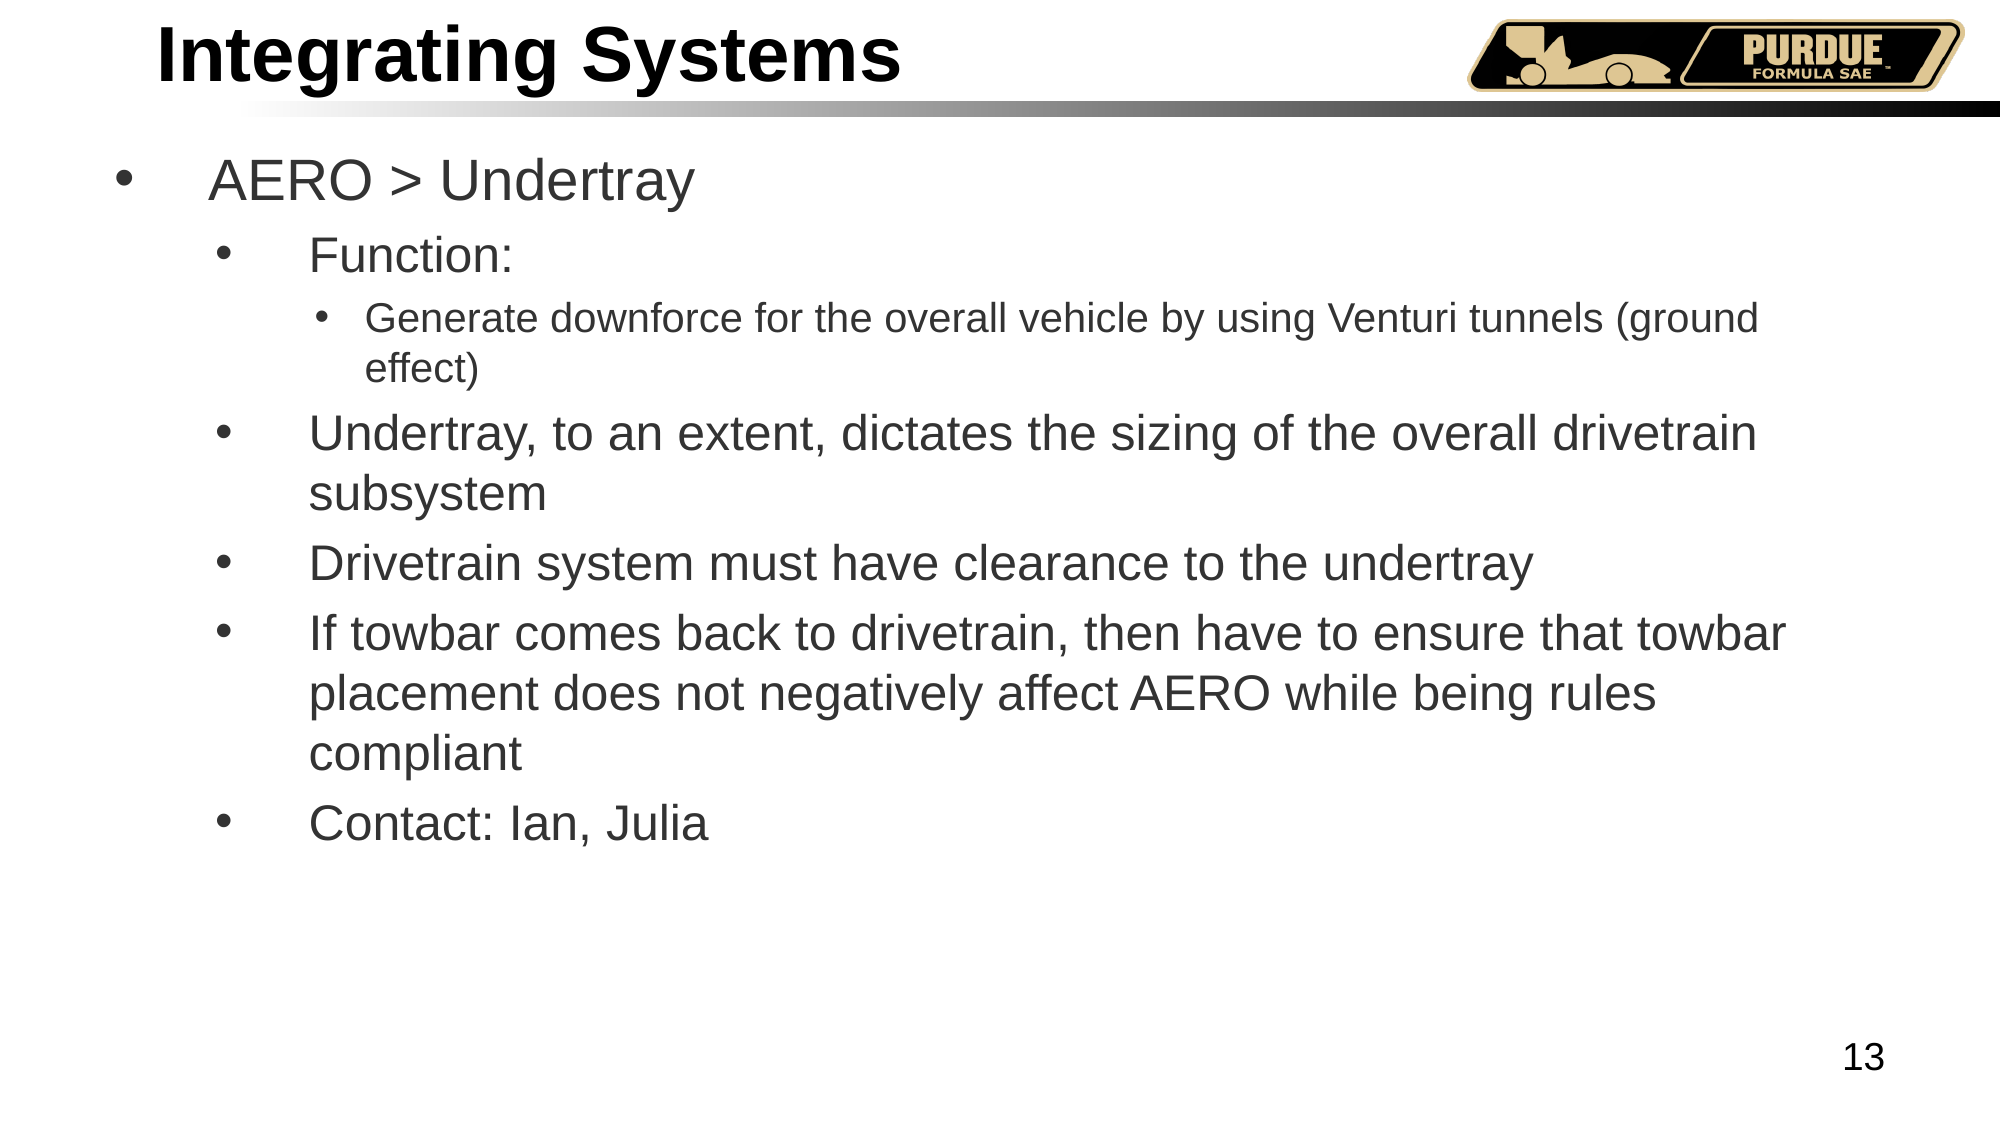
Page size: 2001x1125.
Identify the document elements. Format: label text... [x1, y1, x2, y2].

picture [1467, 19, 1965, 92]
slide_number 13 [1433, 1024, 1901, 1103]
list AERO > Undertray Function: Generate downforce for the overall vehicle by using Venturi tunnels (ground effect) Undertray, to an extent, dictates the sizing of the overall drivetrain subsystem Drivetrain system must have clearance to the undertray If towbar comes back to drivetrain, then have to ensure that towbar placement does not negatively affect AERO while being rules compliant Contact: Ian, Julia [99, 134, 1901, 987]
title Integrating Systems [100, 32, 1401, 97]
